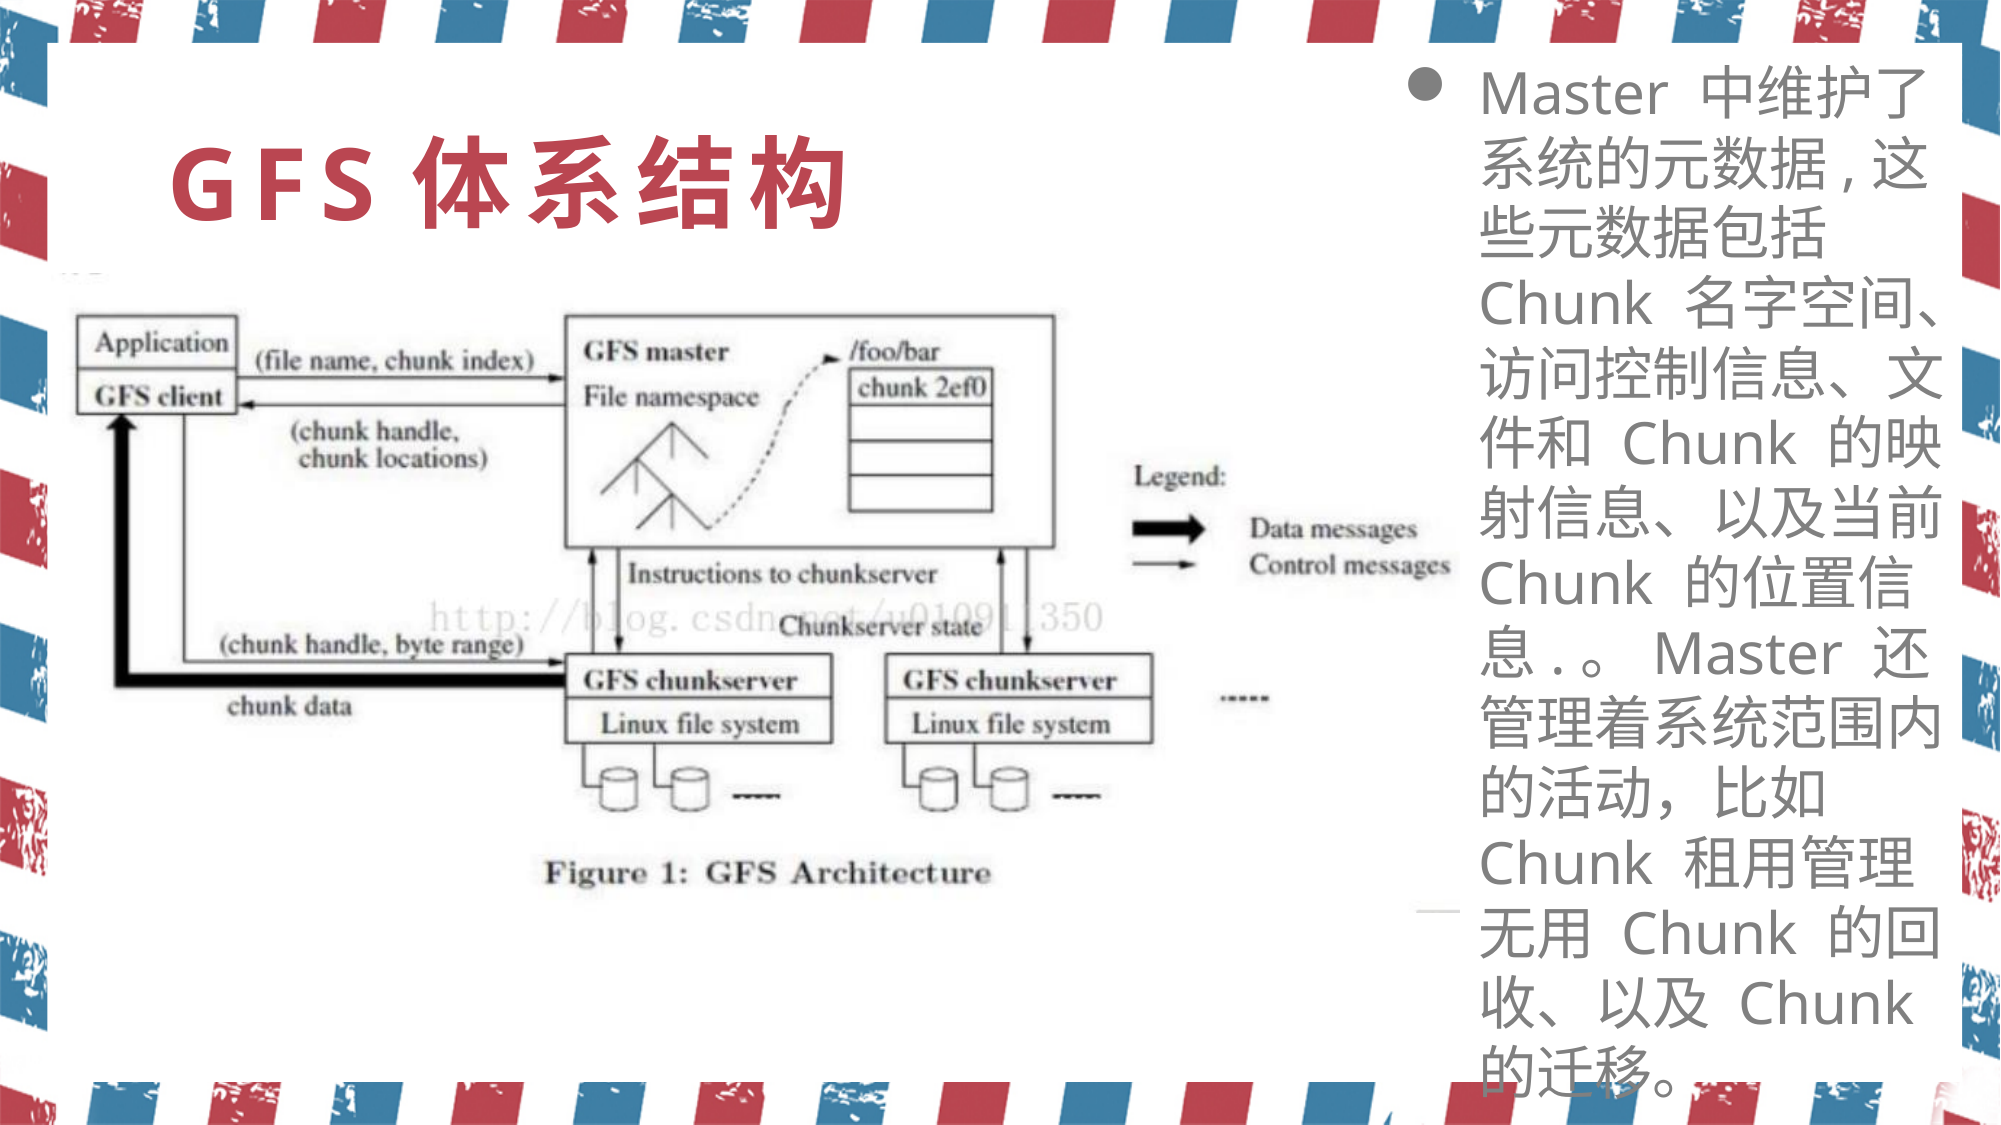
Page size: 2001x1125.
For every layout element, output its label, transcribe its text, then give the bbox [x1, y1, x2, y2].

text_box GFS体系结构 [40, 113, 939, 248]
picture [0, 0, 2000, 1125]
text_box Master 中维护了系统的元数据,这些元数据包括Chunk 名字空间、访问控制信息、文件和 Chunk 的映射信息、以及当前 Chunk 的位置信息.。Master 还管理着系统范围内的活动，比如Chunk 租用管理无用 Chunk 的回收、以及 Chunk 的迁移。 [1388, 49, 1978, 1114]
